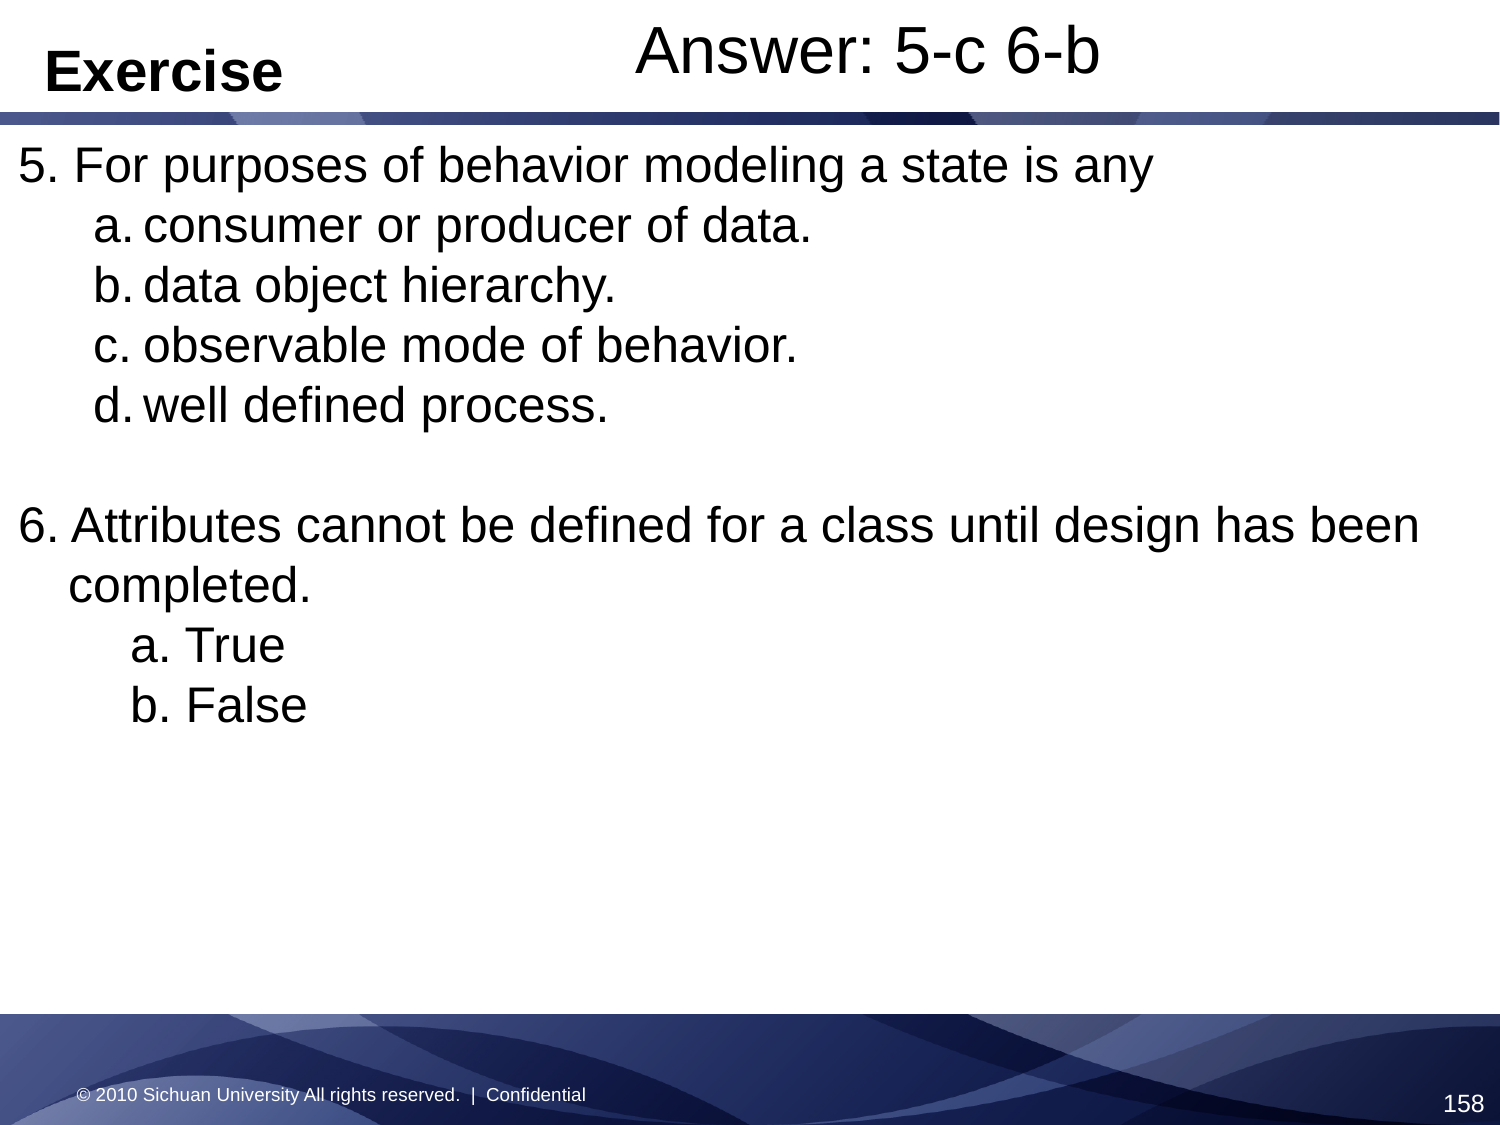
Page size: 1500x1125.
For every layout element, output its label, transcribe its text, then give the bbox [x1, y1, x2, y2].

text_box 158 [1187, 1087, 1500, 1125]
picture [0, 1014, 1500, 1125]
picture [0, 112, 1500, 125]
text_box 5. For purposes of behavior modeling a state is any consumer or producer of data. data object hierarchy. observable mode of behavior. well defined process. 6. Attributes cannot be defined for a class until design has been completed. a. True b. False [3, 125, 1500, 841]
text_box Exercise [29, 36, 1430, 100]
text_box © 2010 Sichuan University All rights reserved. | Confidential [0, 1062, 663, 1113]
text_box Answer: 5-c 6-b [620, 0, 1317, 95]
